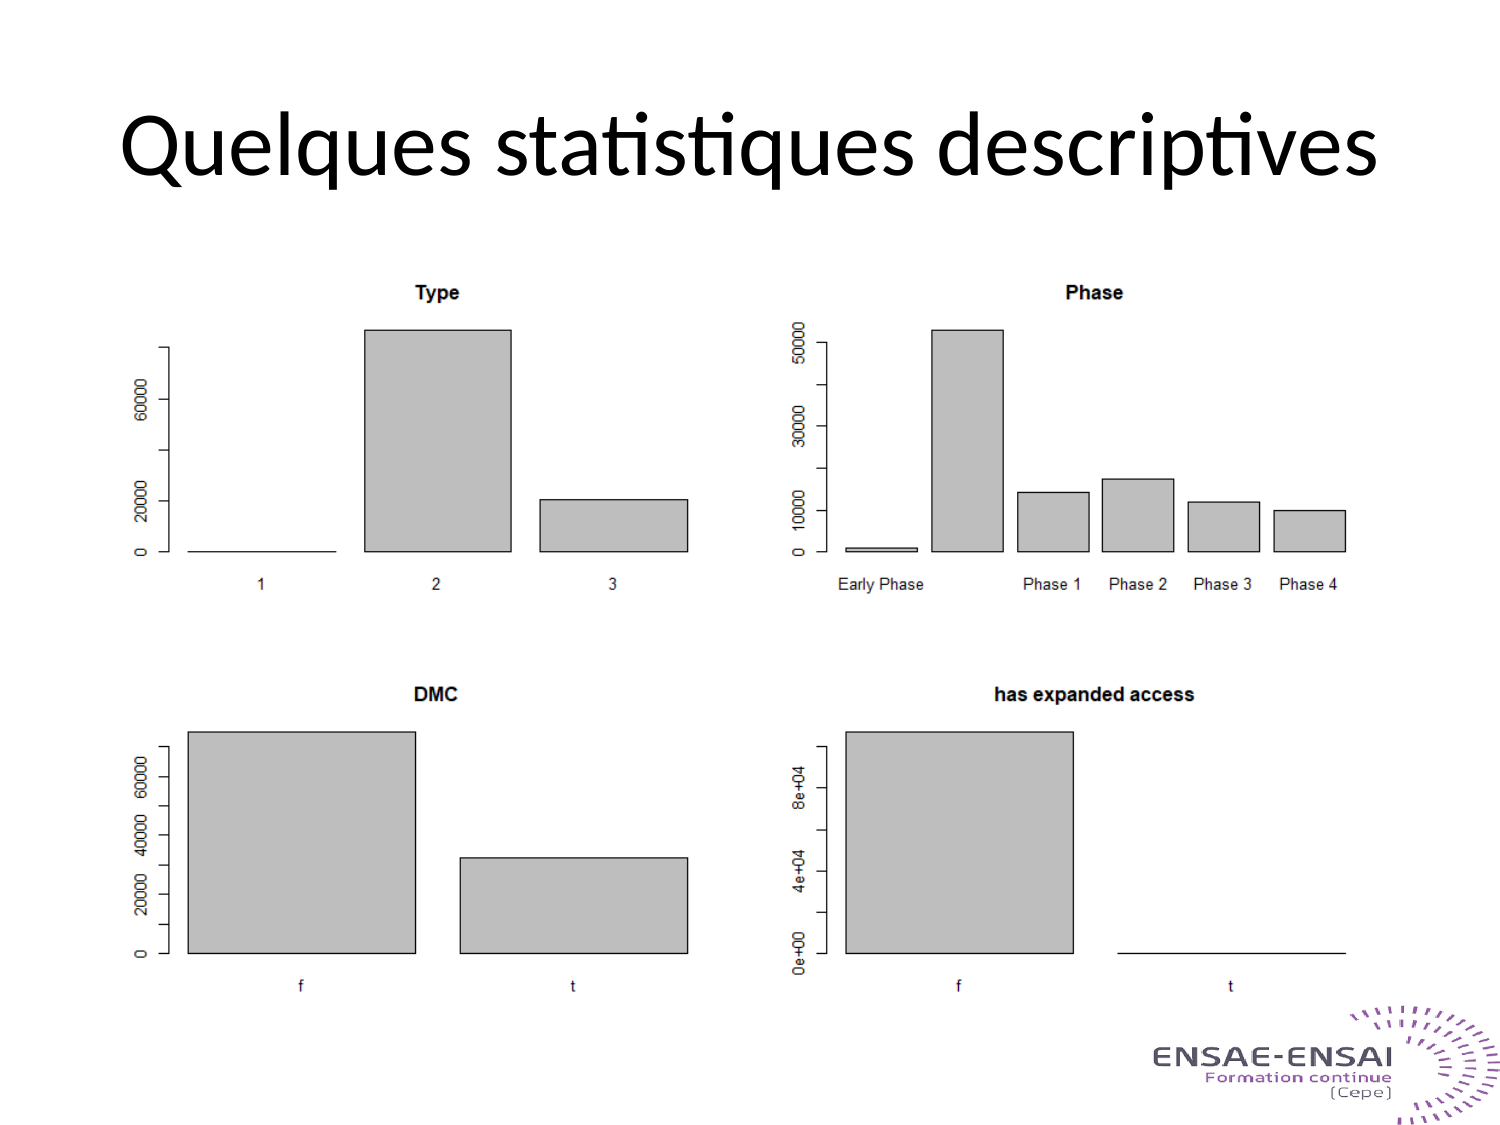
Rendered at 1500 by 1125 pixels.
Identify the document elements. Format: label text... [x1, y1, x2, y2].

title Quelques statistiques descriptives [75, 45, 1425, 233]
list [119, 262, 1381, 1006]
picture [1153, 1005, 1500, 1125]
